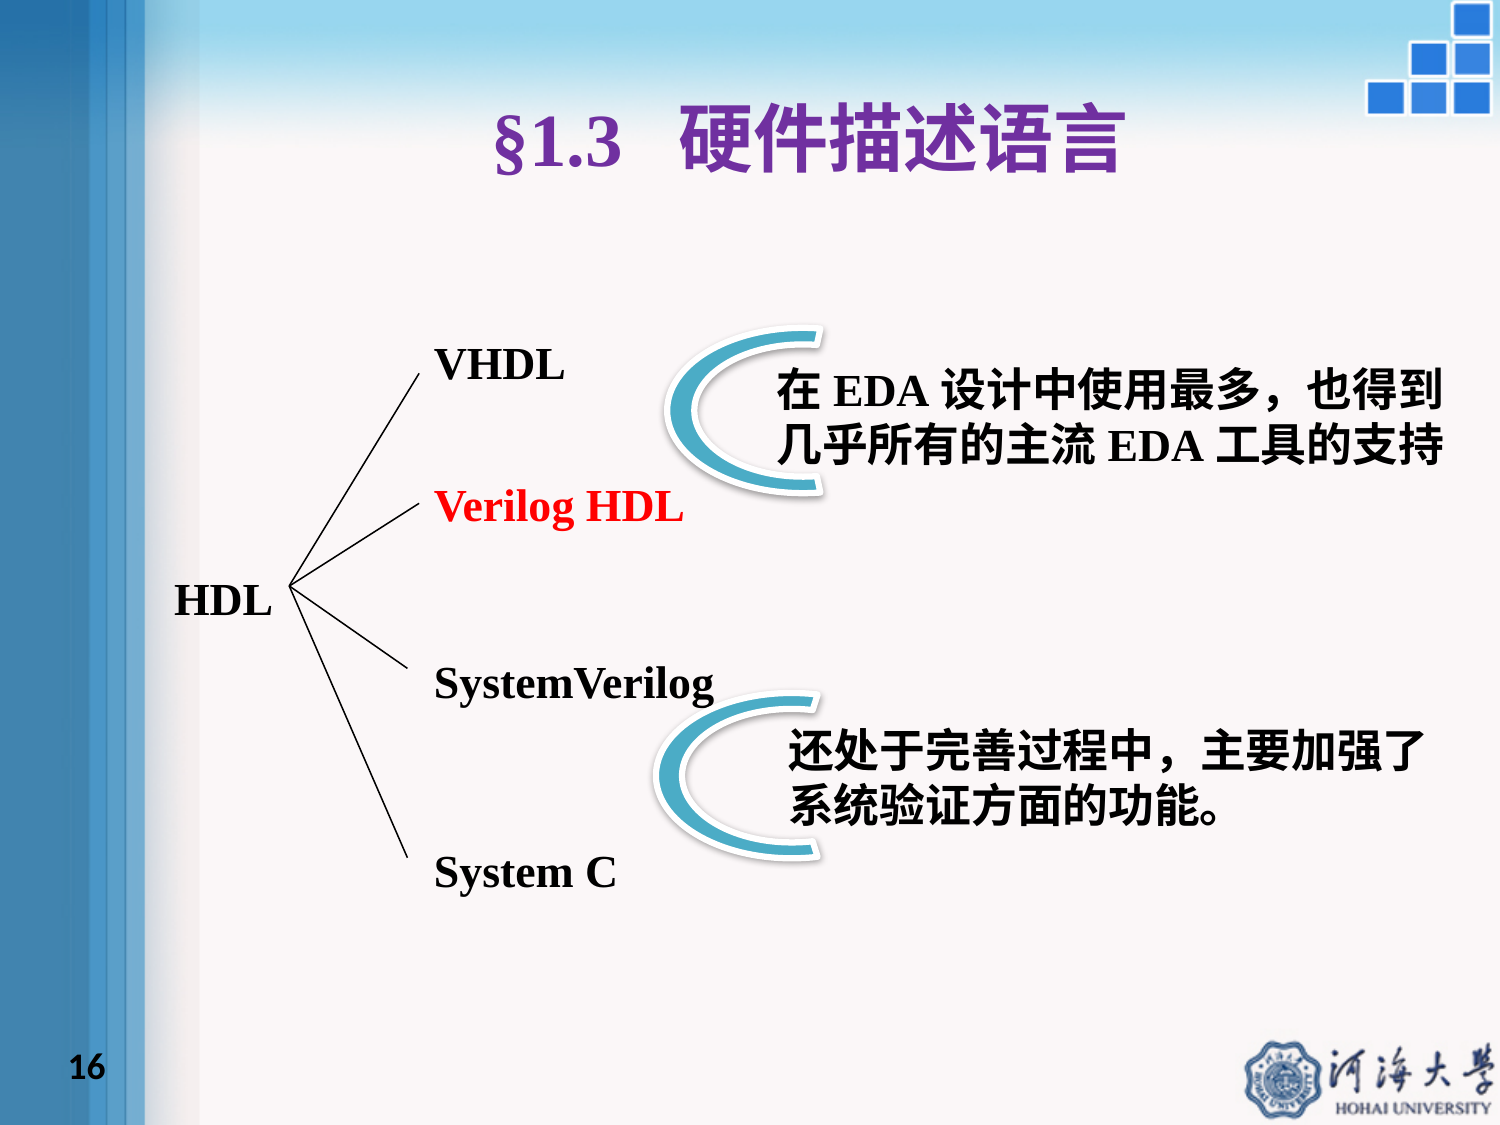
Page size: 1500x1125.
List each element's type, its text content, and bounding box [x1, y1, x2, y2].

text_box [291, 586, 408, 670]
text_box 还处于完善过程中，主要加强了系统验证方面的功能。 [773, 714, 1459, 840]
text_box HDL [159, 562, 301, 633]
text_box [664, 324, 824, 497]
text_box [289, 502, 420, 586]
text_box 在EDA设计中使用最多，也得到几乎所有的主流EDA工具的支持 [761, 353, 1459, 479]
text_box [652, 689, 821, 862]
text_box [288, 585, 409, 859]
text_box [288, 372, 420, 585]
text_box Verilog HDL [419, 467, 833, 538]
text_box 16 [53, 1035, 148, 1103]
text_box SystemVerilog [419, 645, 833, 715]
text_box System C [419, 834, 833, 904]
picture [0, 0, 1500, 1125]
title §1.3 硬件描述语言 [230, 42, 1391, 231]
text_box VHDL [419, 326, 764, 396]
text_box VHDL [823, 326, 833, 353]
